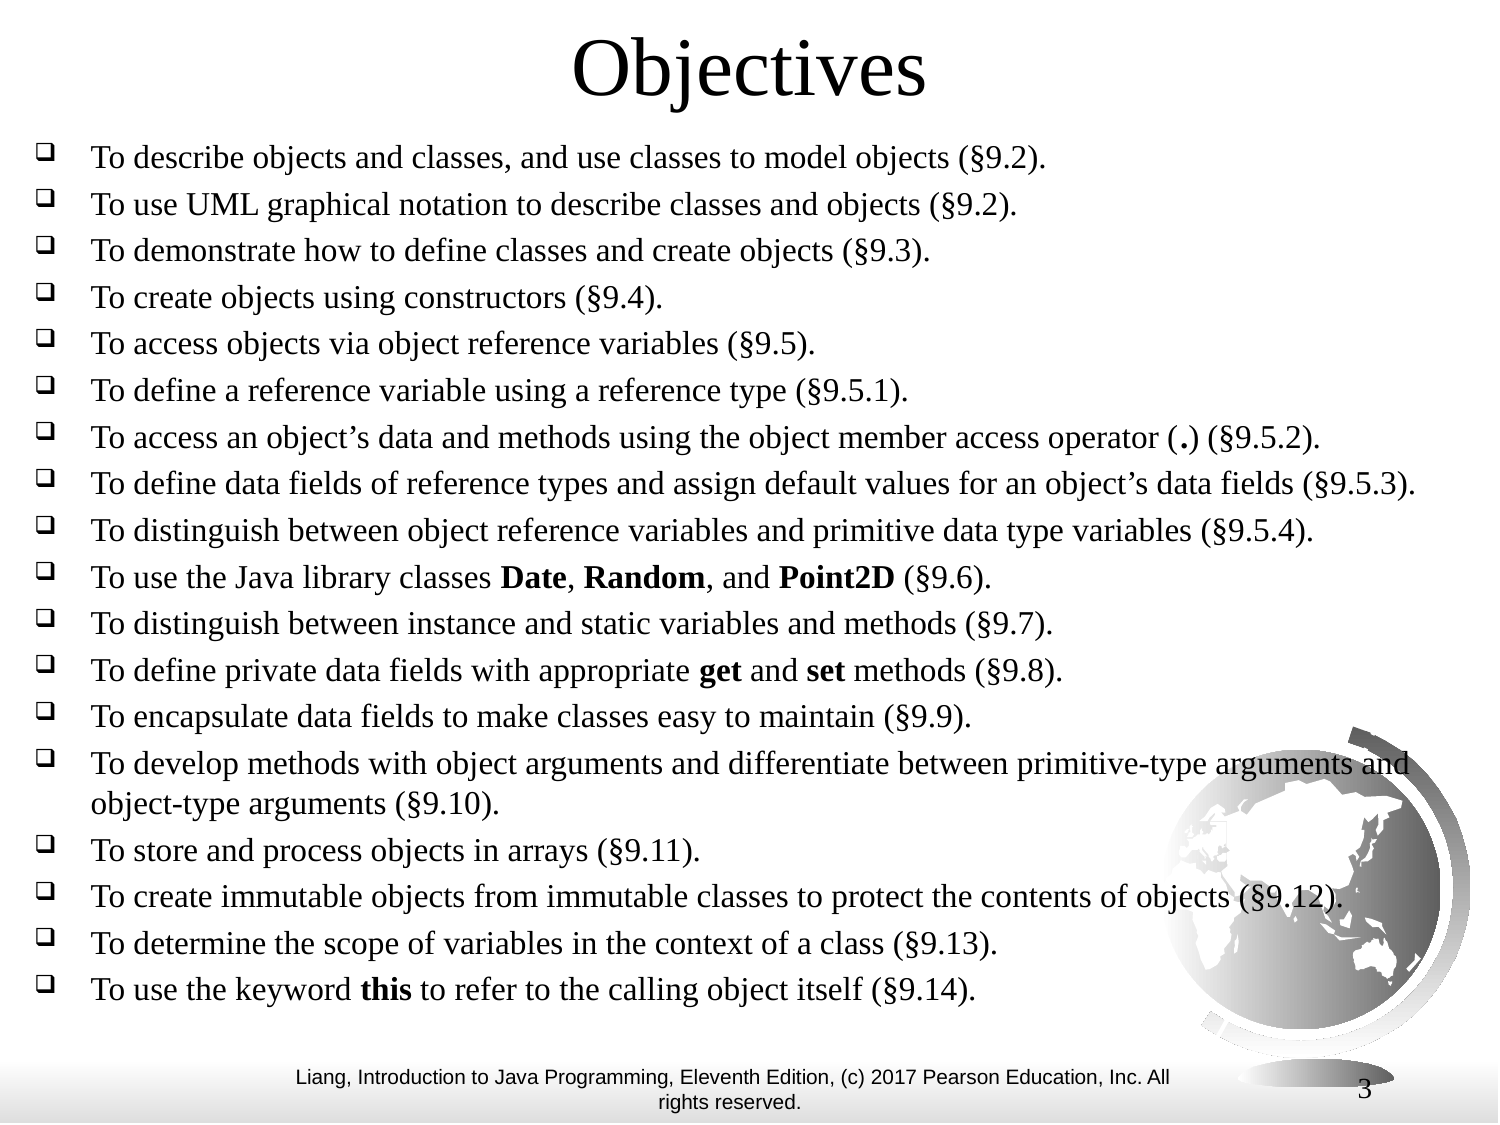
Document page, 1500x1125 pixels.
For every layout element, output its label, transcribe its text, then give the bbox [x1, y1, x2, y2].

list To describe objects and classes, and use classes to model objects (§9.2). To use UML graphical notation to describe classes and objects (§9.2). To demonstrate how to define classes and create objects (§9.3). To create objects using constructors (§9.4). To access objects via object reference variables (§9.5). To define a reference variable using a reference type (§9.5.1). To access an object’s data and methods using the object member access operator (.) (§9.5.2). To define data fields of reference types and assign default values for an object’s data fields (§9.5.3). To distinguish between object reference variables and primitive data type variables (§9.5.4). To use the Java library classes Date, Random, and Point2D (§9.6). To distinguish between instance and static variables and methods (§9.7). To define private data fields with appropriate get and set methods (§9.8). To encapsulate data fields to make classes easy to maintain (§9.9). To develop methods with object arguments and differentiate between primitive-type arguments and object-type arguments (§9.10). To store and process objects in arrays (§9.11). To create immutable objects from immutable classes to protect the contents of objects (§9.12). To determine the scope of variables in the context of a class (§9.13). To use the keyword this to refer to the calling object itself (§9.14). [19, 127, 1475, 1069]
slide_number 3 [1074, 1069, 1388, 1125]
title Objectives [0, 24, 1500, 100]
